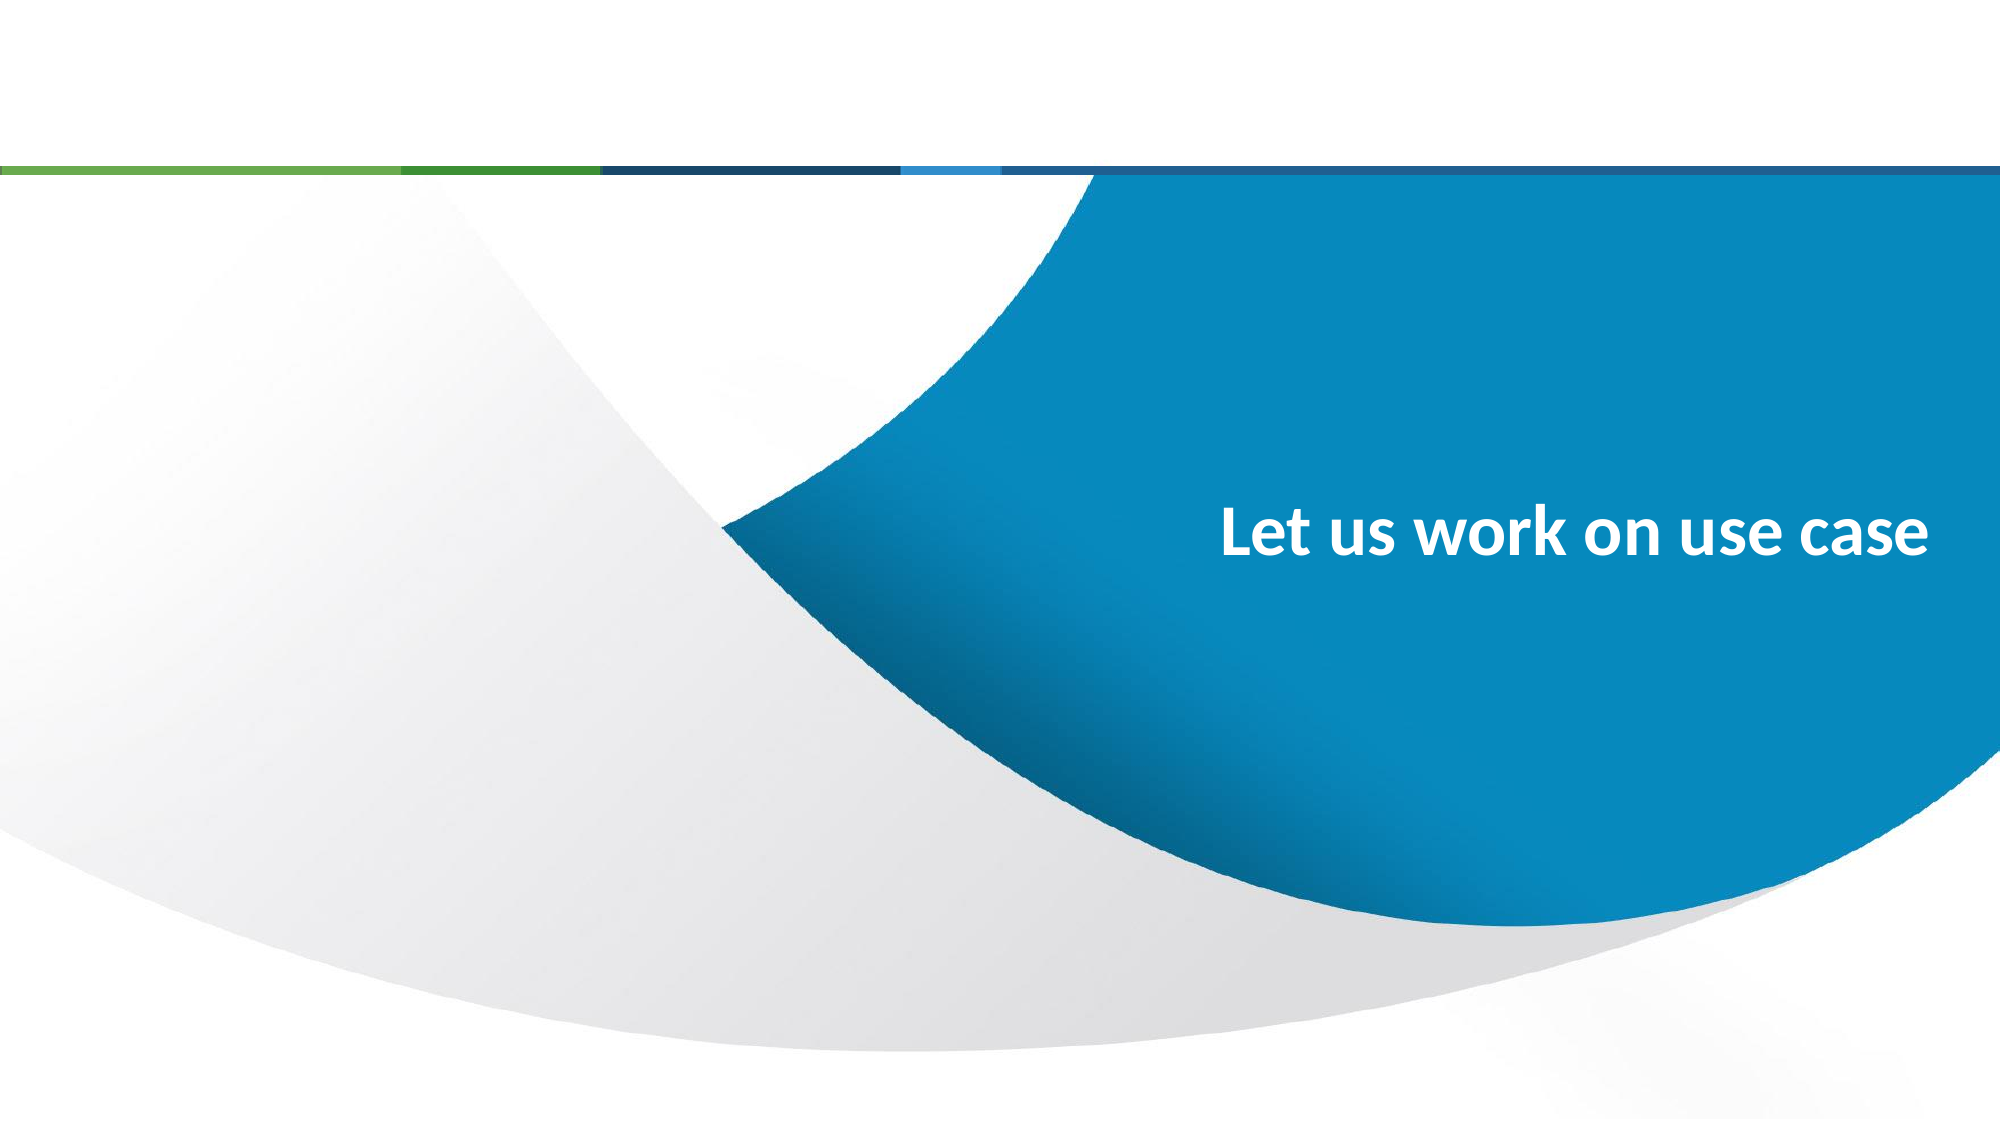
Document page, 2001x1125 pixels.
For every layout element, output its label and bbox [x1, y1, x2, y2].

text_box [0, 0, 2000, 1119]
